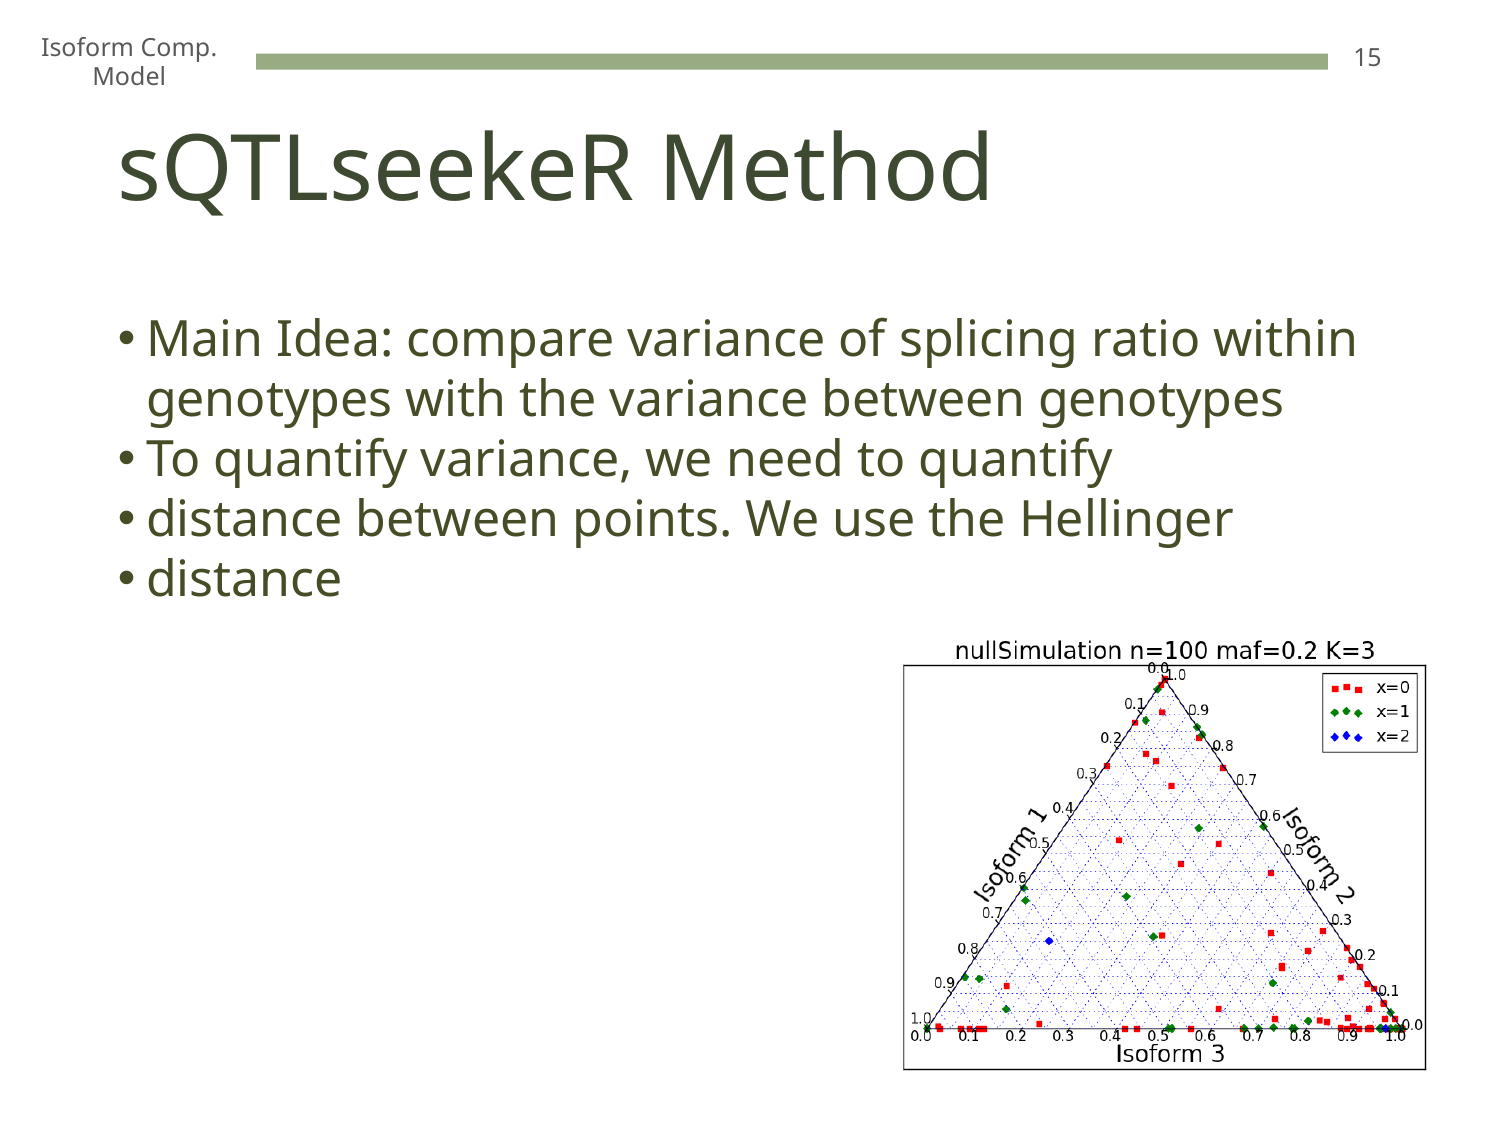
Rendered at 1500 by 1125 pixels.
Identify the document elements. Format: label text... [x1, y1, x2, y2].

picture [819, 614, 1492, 1119]
text_box Isoform Comp. Model [0, 31, 272, 91]
text_box sQTLseekeR Method [103, 61, 1397, 280]
text_box Main Idea: compare variance of splicing ratio within genotypes with the variance between genotypes To quantify variance, we need to quantify distance between points. We use the Hellinger distance [103, 299, 1397, 1014]
text_box 1 [1327, 28, 1397, 89]
